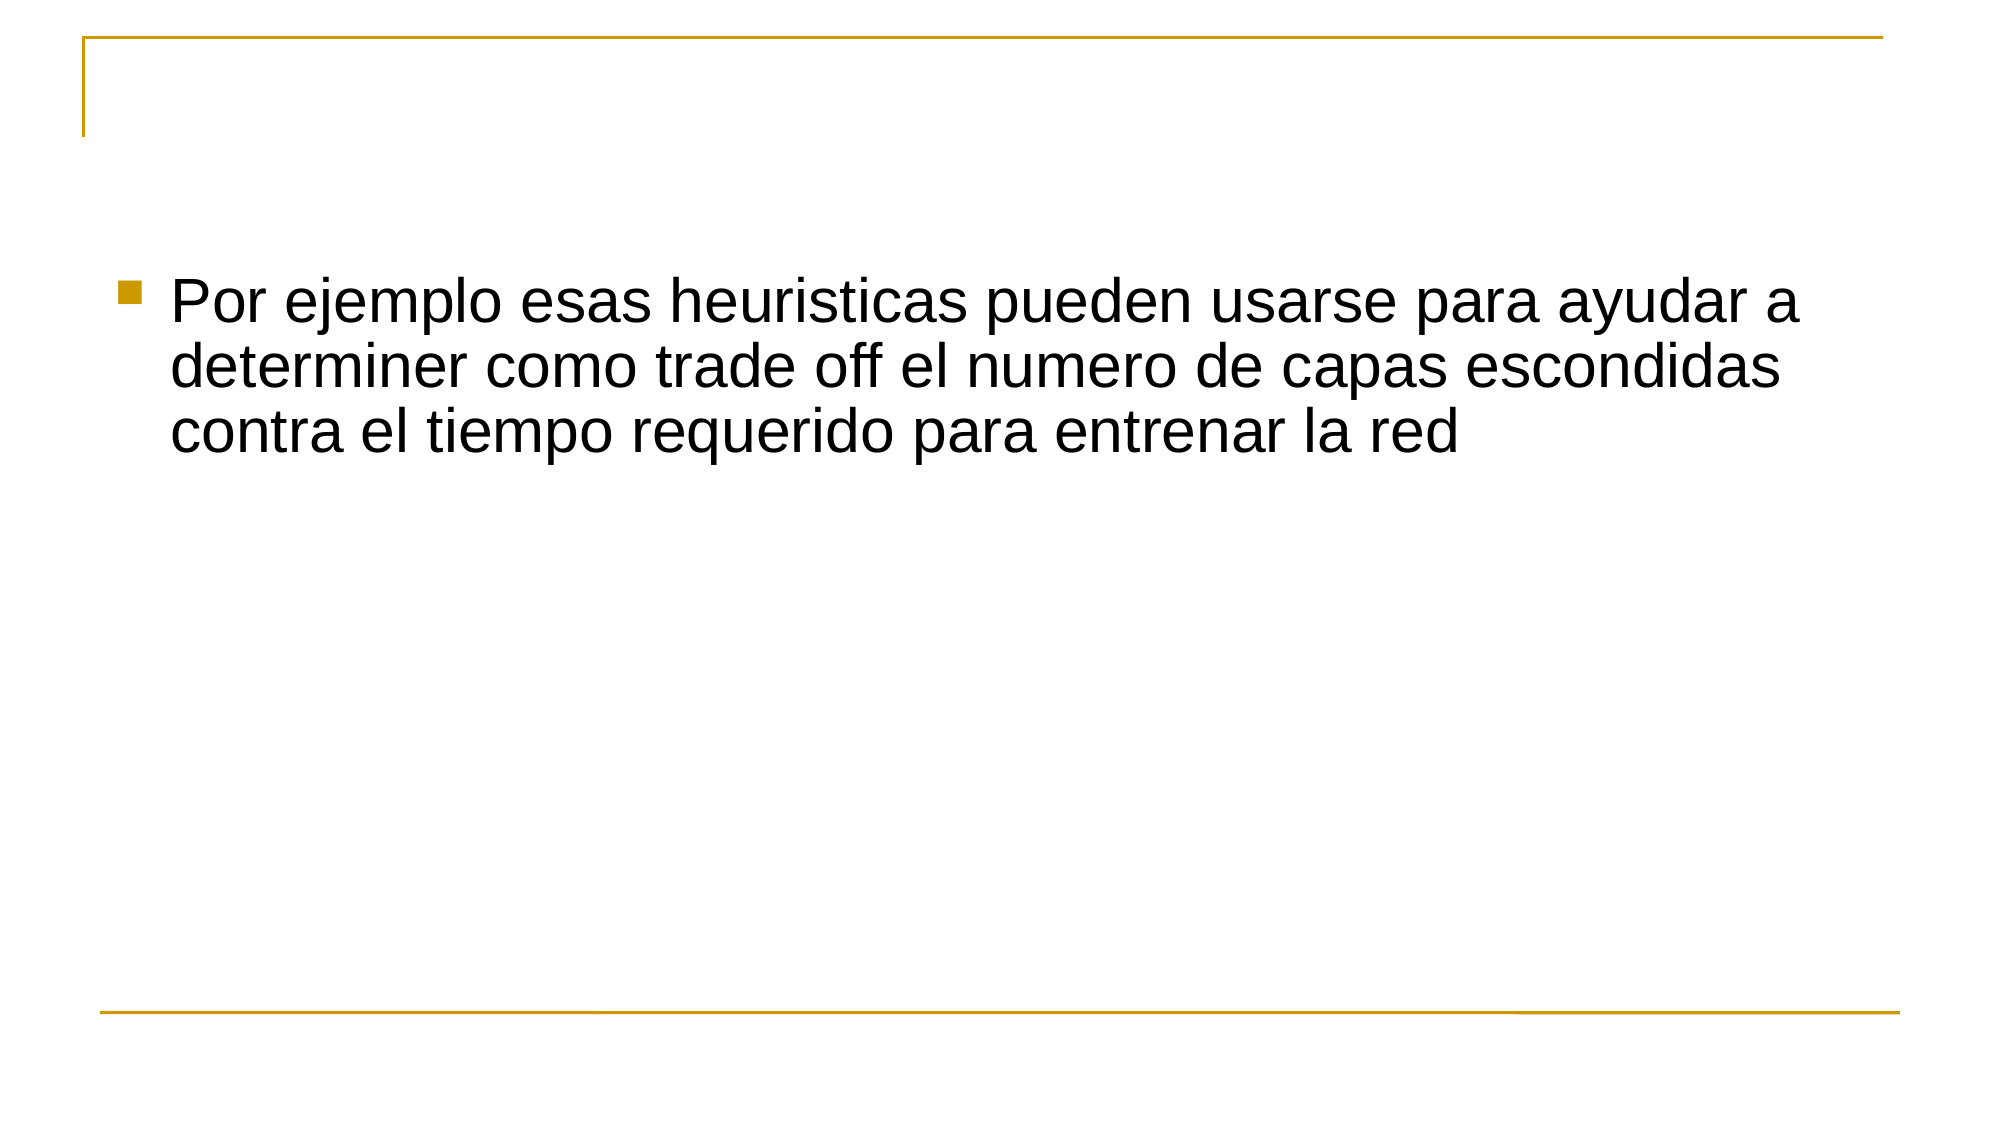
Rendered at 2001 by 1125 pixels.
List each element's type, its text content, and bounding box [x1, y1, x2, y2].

list Por ejemplo esas heuristicas pueden usarse para ayudar a determiner como trade off el numero de capas escondidas contra el tiempo requerido para entrenar la red [99, 262, 1900, 1006]
